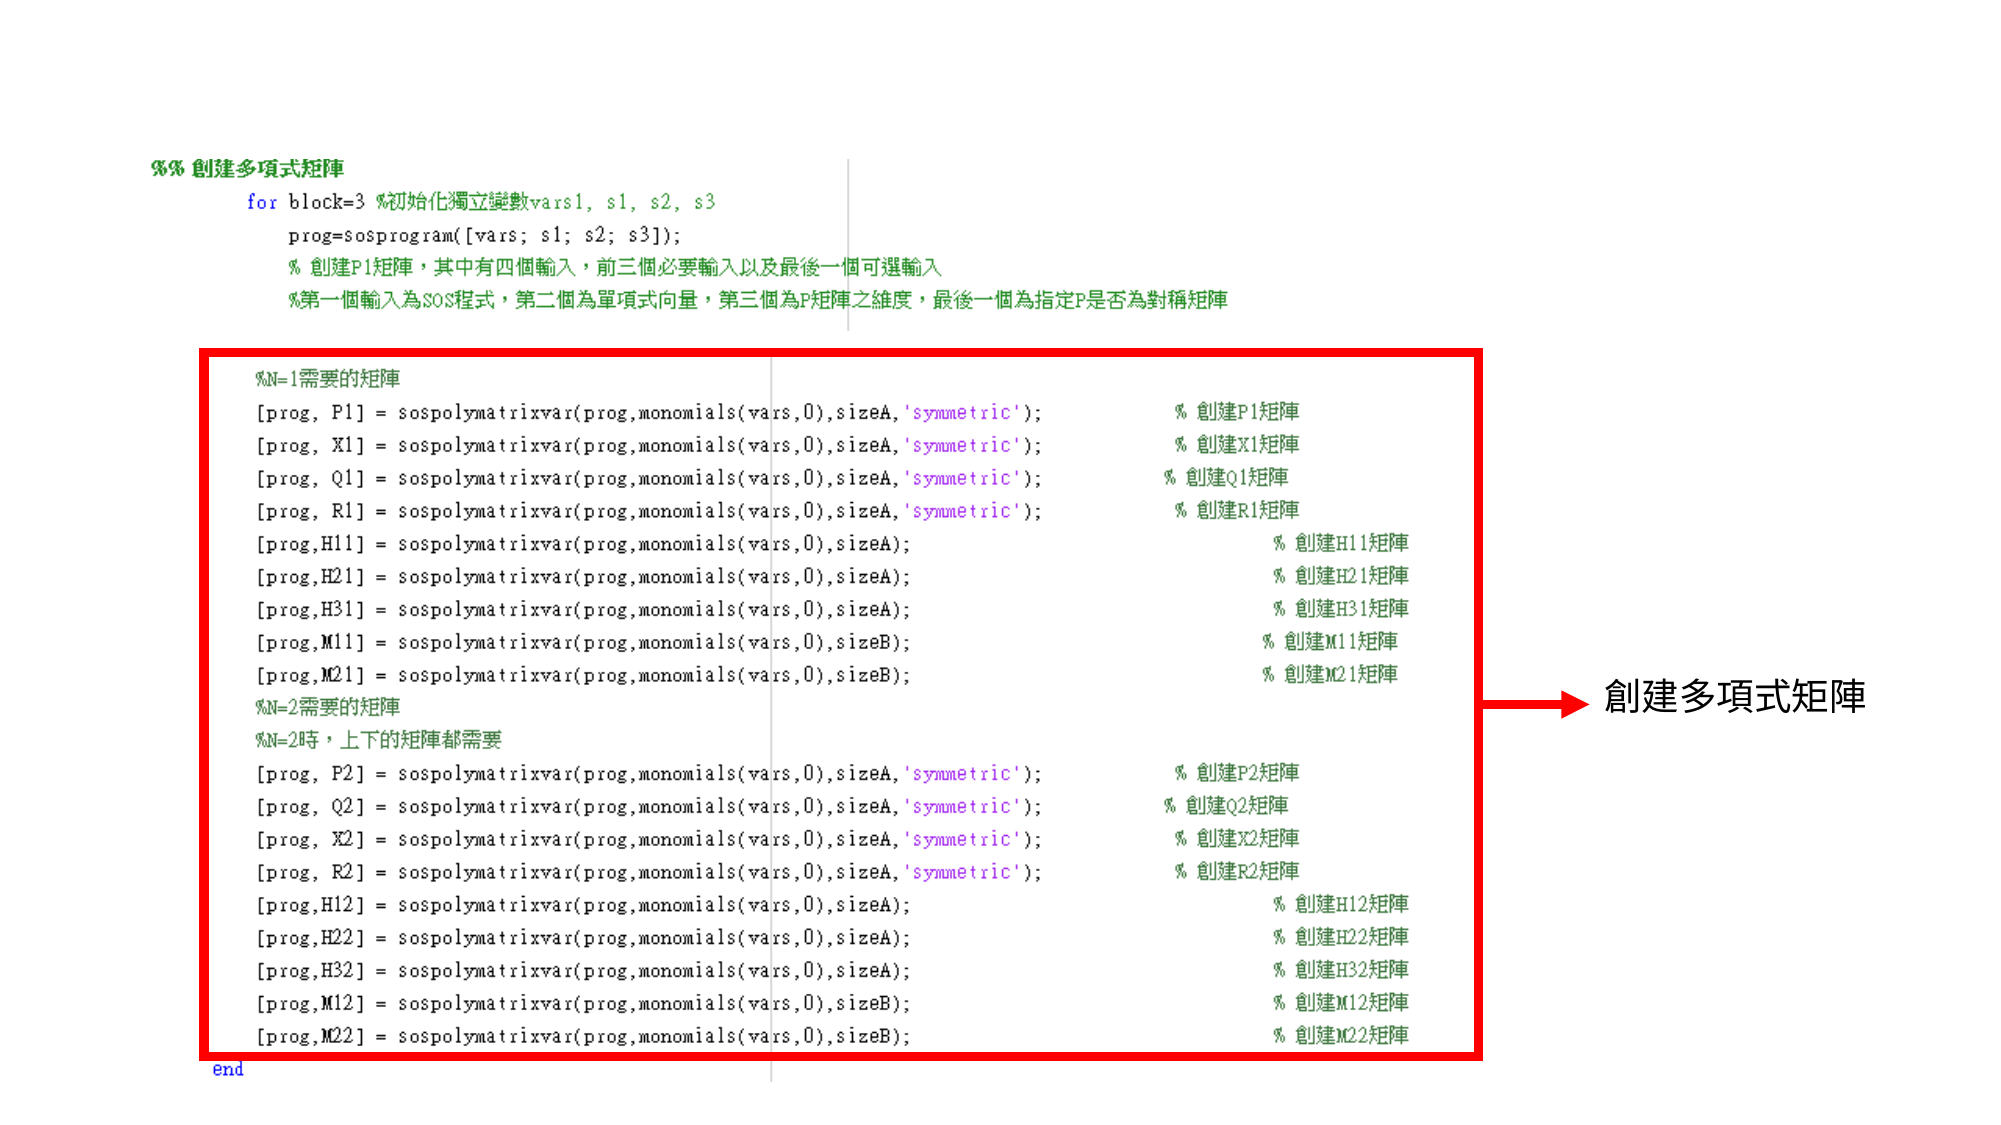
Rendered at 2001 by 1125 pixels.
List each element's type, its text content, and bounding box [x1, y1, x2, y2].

picture [203, 352, 1440, 1082]
text_box [203, 351, 1480, 1058]
picture [36, 159, 1517, 331]
text_box 創建多項式矩陣 [1589, 665, 2000, 726]
